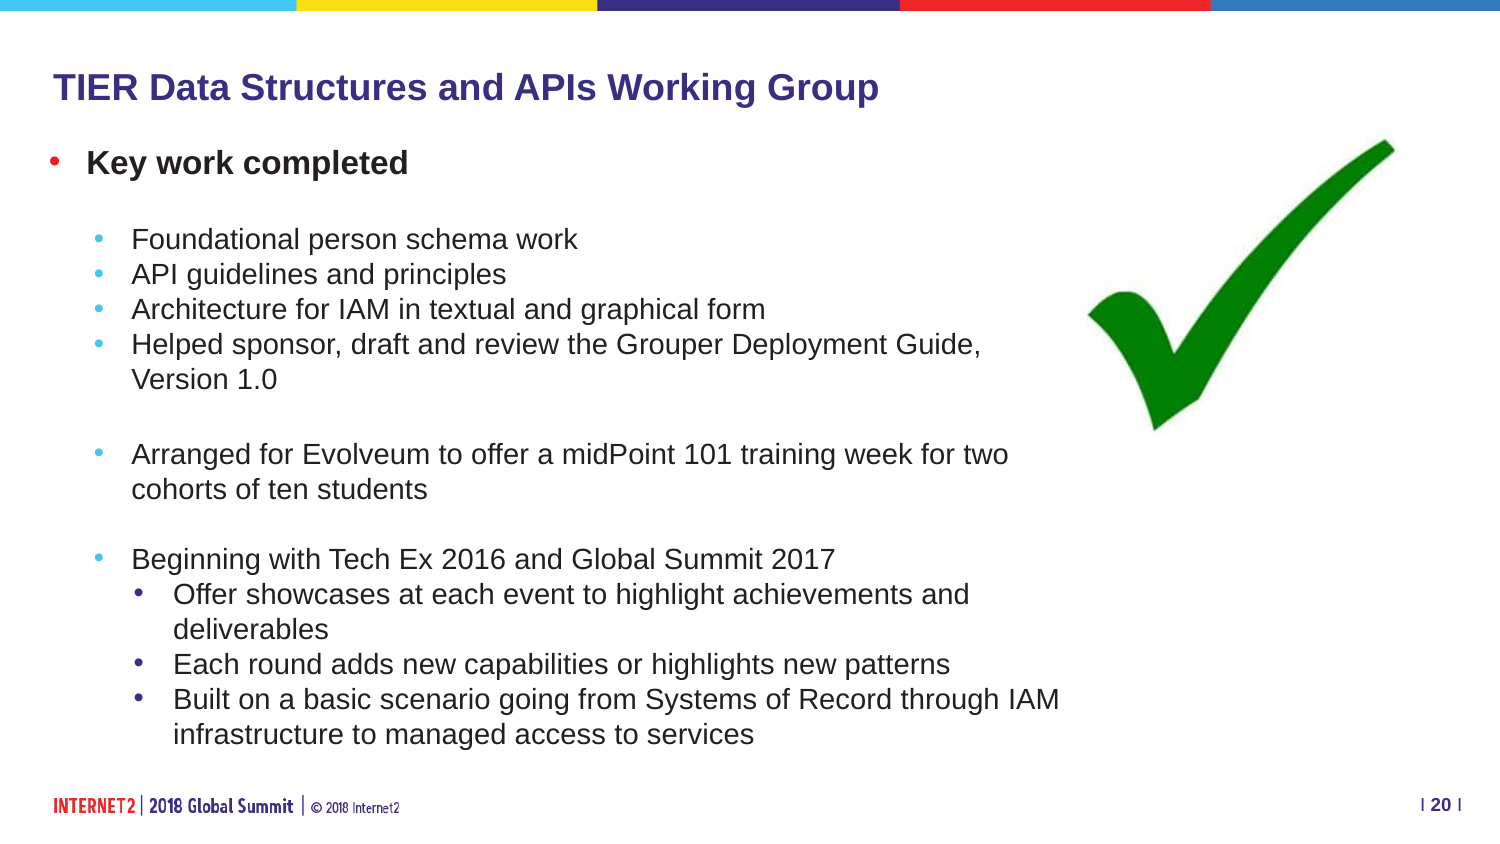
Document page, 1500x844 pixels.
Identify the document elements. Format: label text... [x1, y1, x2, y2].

list Key work completed Foundational person schema work API guidelines and principles Architecture for IAM in textual and graphical form Helped sponsor, draft and review the Grouper Deployment Guide, Version 1.0 Arranged for Evolveum to offer a midPoint 101 training week for two cohorts of ten students Beginning with Tech Ex 2016 and Global Summit 2017 Offer showcases at each event to highlight achievements and deliverables Each round adds new capabilities or highlights new patterns Built on a basic scenario going from Systems of Record through IAM infrastructure to managed access to services [41, 140, 1062, 782]
picture [1086, 130, 1396, 440]
picture [53, 795, 399, 820]
picture [0, 0, 1500, 11]
title TIER Data Structures and APIs Working Group [53, 62, 1404, 132]
